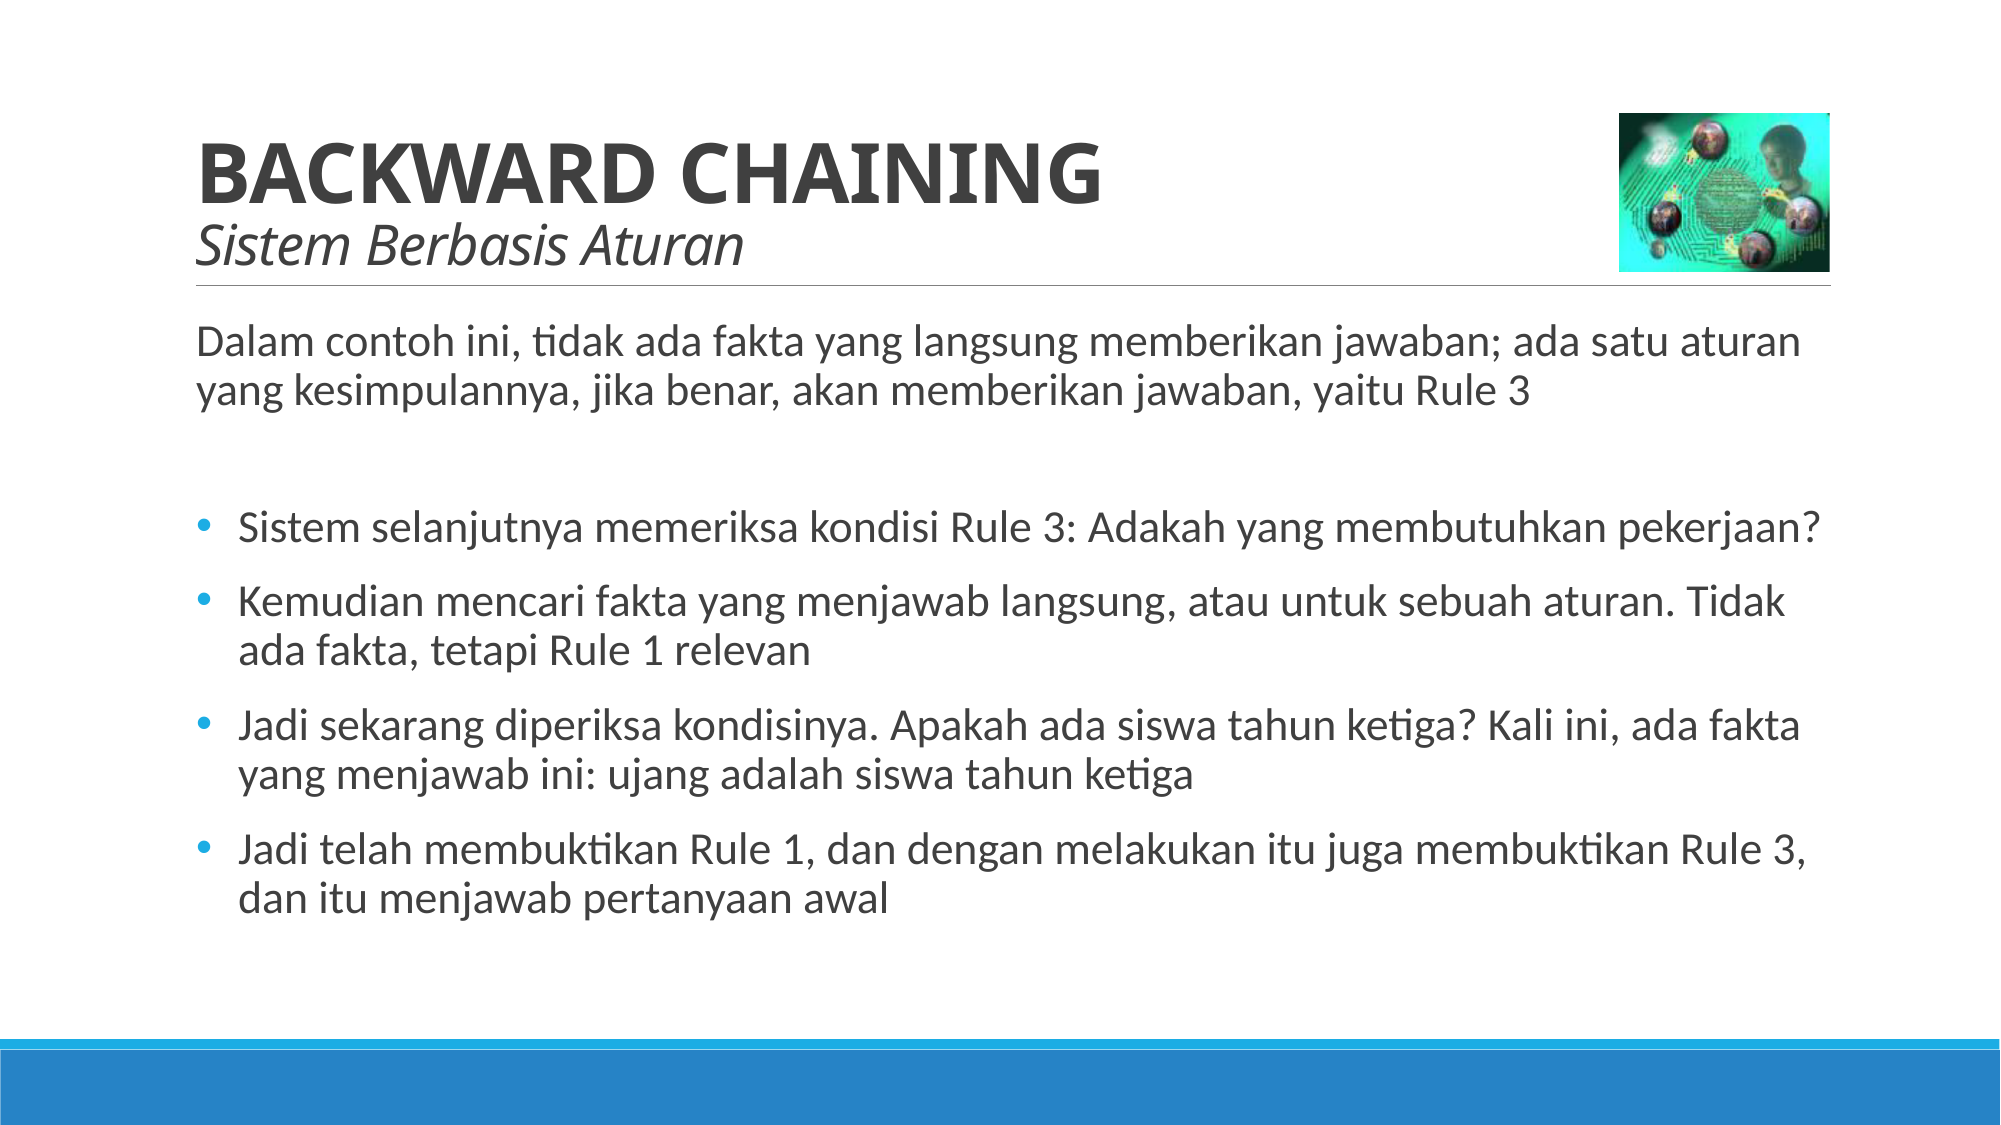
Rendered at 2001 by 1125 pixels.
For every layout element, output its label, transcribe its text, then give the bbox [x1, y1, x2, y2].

picture [1618, 112, 1831, 273]
text_box Dalam contoh ini, tidak ada fakta yang langsung memberikan jawaban; ada satu aturan yang kesimpulannya, jika benar, akan memberikan jawaban, yaitu Rule 3 Sistem selanjutnya memeriksa kondisi Rule 3: Adakah yang membutuhkan pekerjaan? Kemudian mencari fakta yang menjawab langsung, atau untuk sebuah aturan. Tidak ada fakta, tetapi Rule 1 relevan Jadi sekarang diperiksa kondisinya. Apakah ada siswa tahun ketiga? Kali ini, ada fakta yang menjawab ini: ujang adalah siswa tahun ketiga Jadi telah membuktikan Rule 1, dan dengan melakukan itu juga membuktikan Rule 3, dan itu menjawab pertanyaan awal [180, 309, 1830, 1038]
title BACKWARD CHAINING Sistem Berbasis Aturan [180, 47, 1830, 285]
